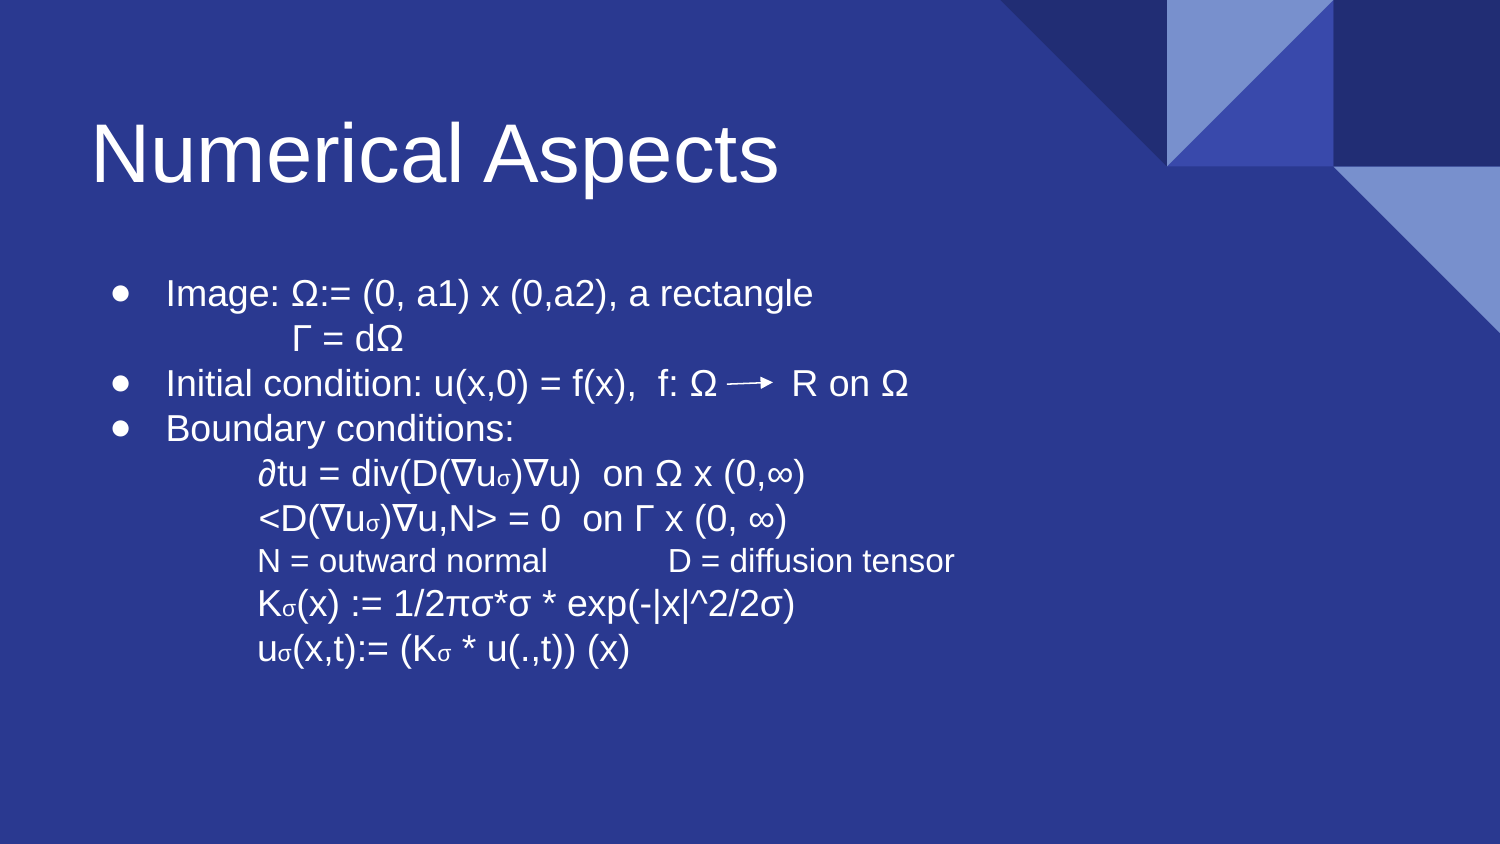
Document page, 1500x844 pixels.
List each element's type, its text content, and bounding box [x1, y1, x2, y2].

title Numerical Aspects [75, 76, 1425, 214]
text_box Image: Ω:= (0, a1) x (0,a2), a rectangle Г = dΩ Initial condition: u(x,0) = f(x), f: Ω R on Ω Boundary conditions: ∂tu = div(D(∇uσ)∇u) on Ω x (0,∞) <D(∇uσ)∇u,N> = 0 on Г x (0, ∞) N = outward normal D = diffusion tensor Kσ(x) := 1/2πσ*σ * exp(-|x|^2/2σ) uσ(x,t):= (Kσ * u(.,t)) (x) [75, 253, 1311, 754]
